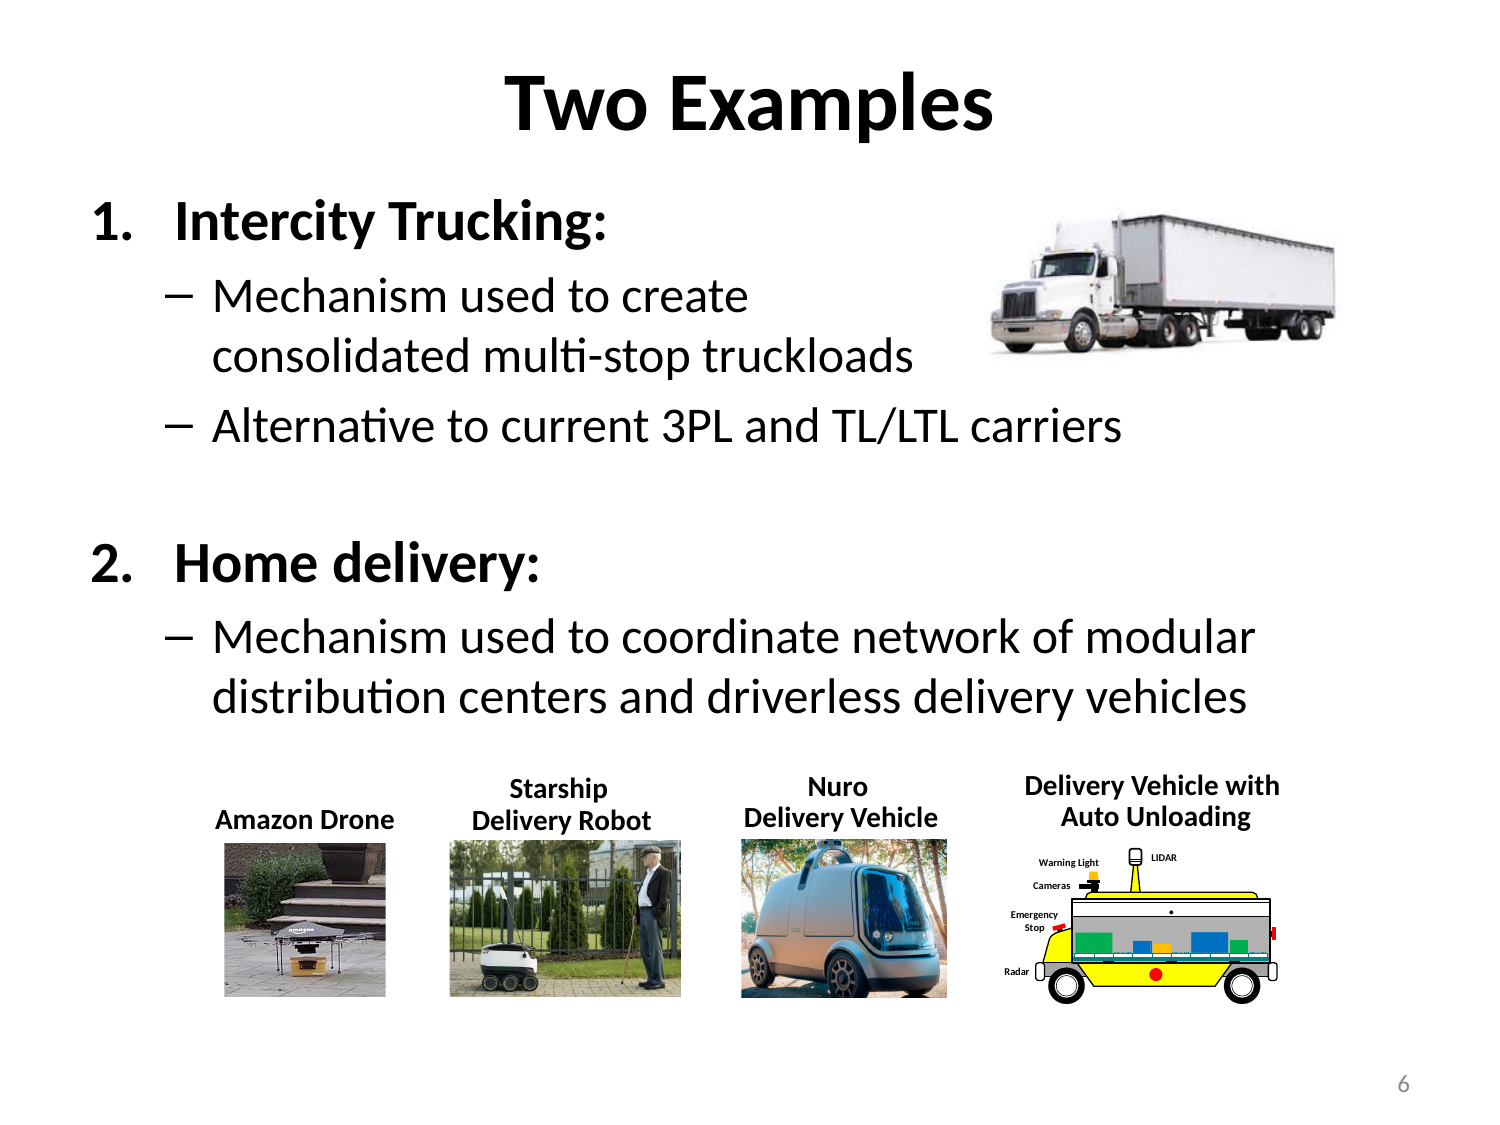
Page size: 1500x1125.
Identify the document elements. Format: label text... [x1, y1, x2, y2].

picture [974, 187, 1359, 407]
text_box Nuro Delivery Vehicle [701, 808, 981, 842]
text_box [1001, 845, 1279, 1005]
picture [224, 843, 386, 997]
text_box Delivery Vehicle with Auto Unloading [989, 807, 1323, 841]
picture [741, 839, 948, 999]
text_box Amazon Drone [177, 809, 413, 844]
picture [449, 840, 682, 998]
text_box Starship Delivery Robot [413, 803, 711, 845]
slide_number 6 [1074, 1062, 1425, 1103]
list Intercity Trucking: Mechanism used to create consolidated multi-stop truckloads Alternative to current 3PL and TL/LTL carriers Home delivery: Mechanism used to coordinate network of modular distribution centers and driverless delivery vehicles [75, 174, 1425, 1050]
title Two Examples [75, 45, 1425, 150]
